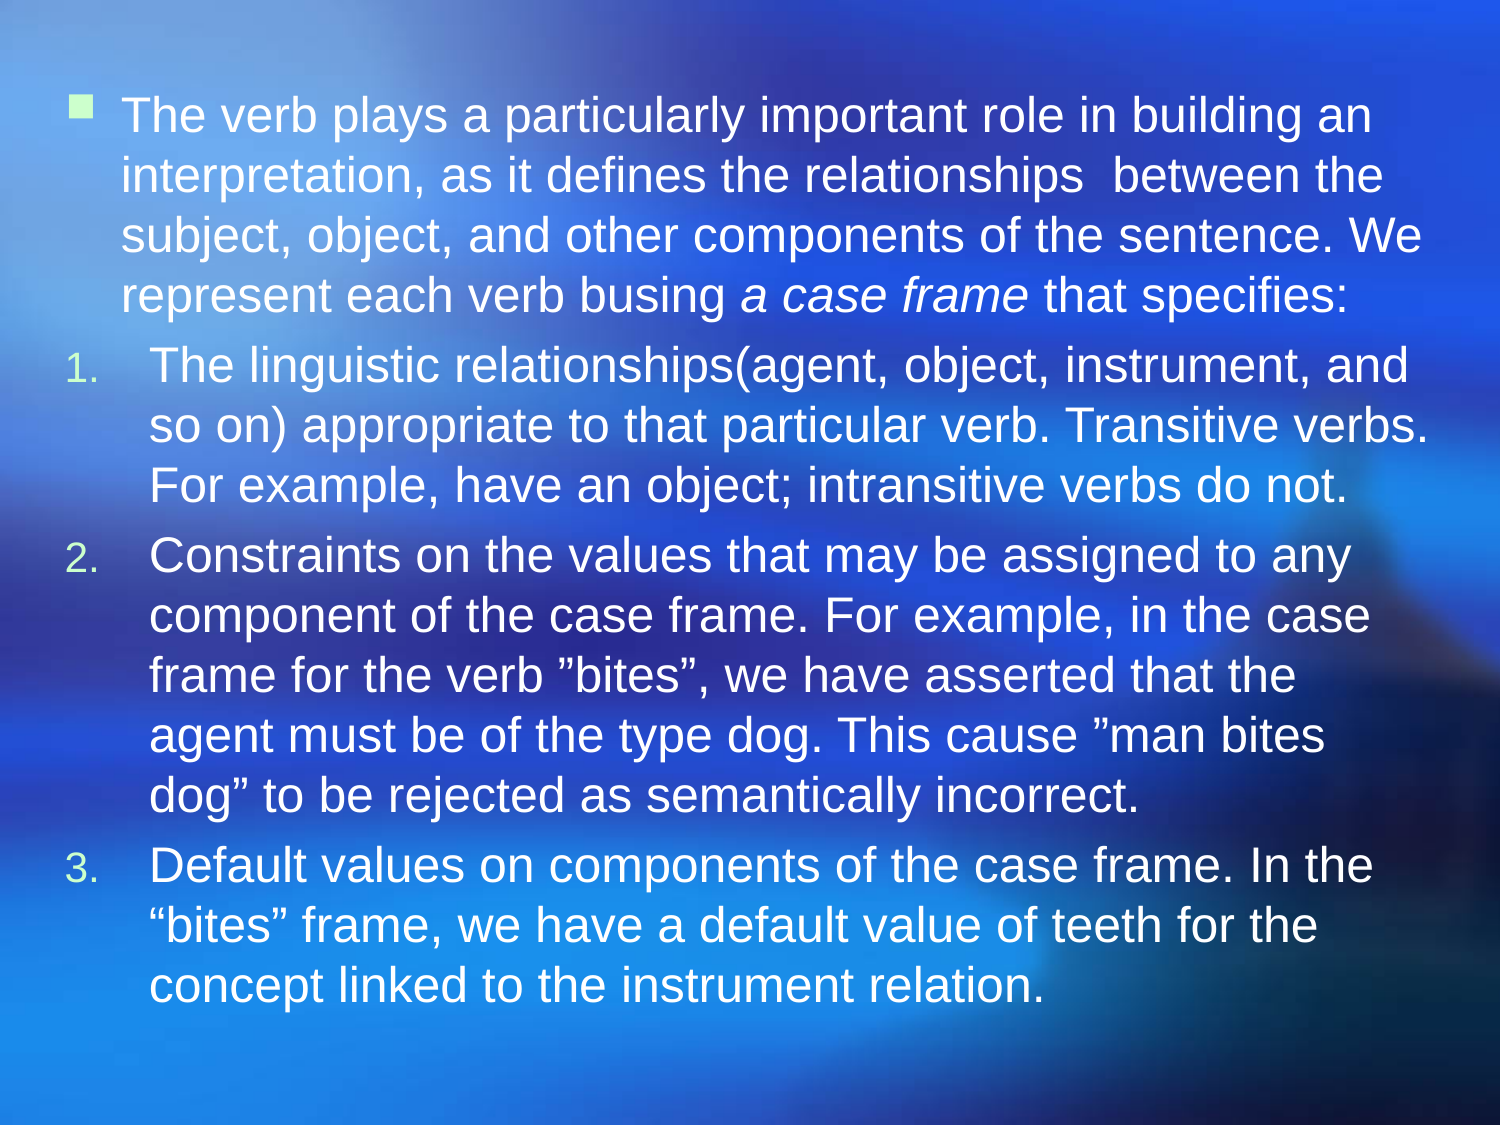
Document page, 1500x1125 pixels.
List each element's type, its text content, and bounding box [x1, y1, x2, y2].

list The verb plays a particularly important role in building an interpretation, as it defines the relationships between the subject, object, and other components of the sentence. We represent each verb busing a case frame that specifies: The linguistic relationships(agent, object, instrument, and so on) appropriate to that particular verb. Transitive verbs. For example, have an object; intransitive verbs do not. Constraints on the values that may be assigned to any component of the case frame. For example, in the case frame for the verb ”bites”, we have asserted that the agent must be of the type dog. This cause ”man bites dog” to be rejected as semantically incorrect. Default values on components of the case frame. In the “bites” frame, we have a default value of teeth for the concept linked to the instrument relation. [49, 74, 1451, 1001]
picture [0, 0, 1500, 1125]
